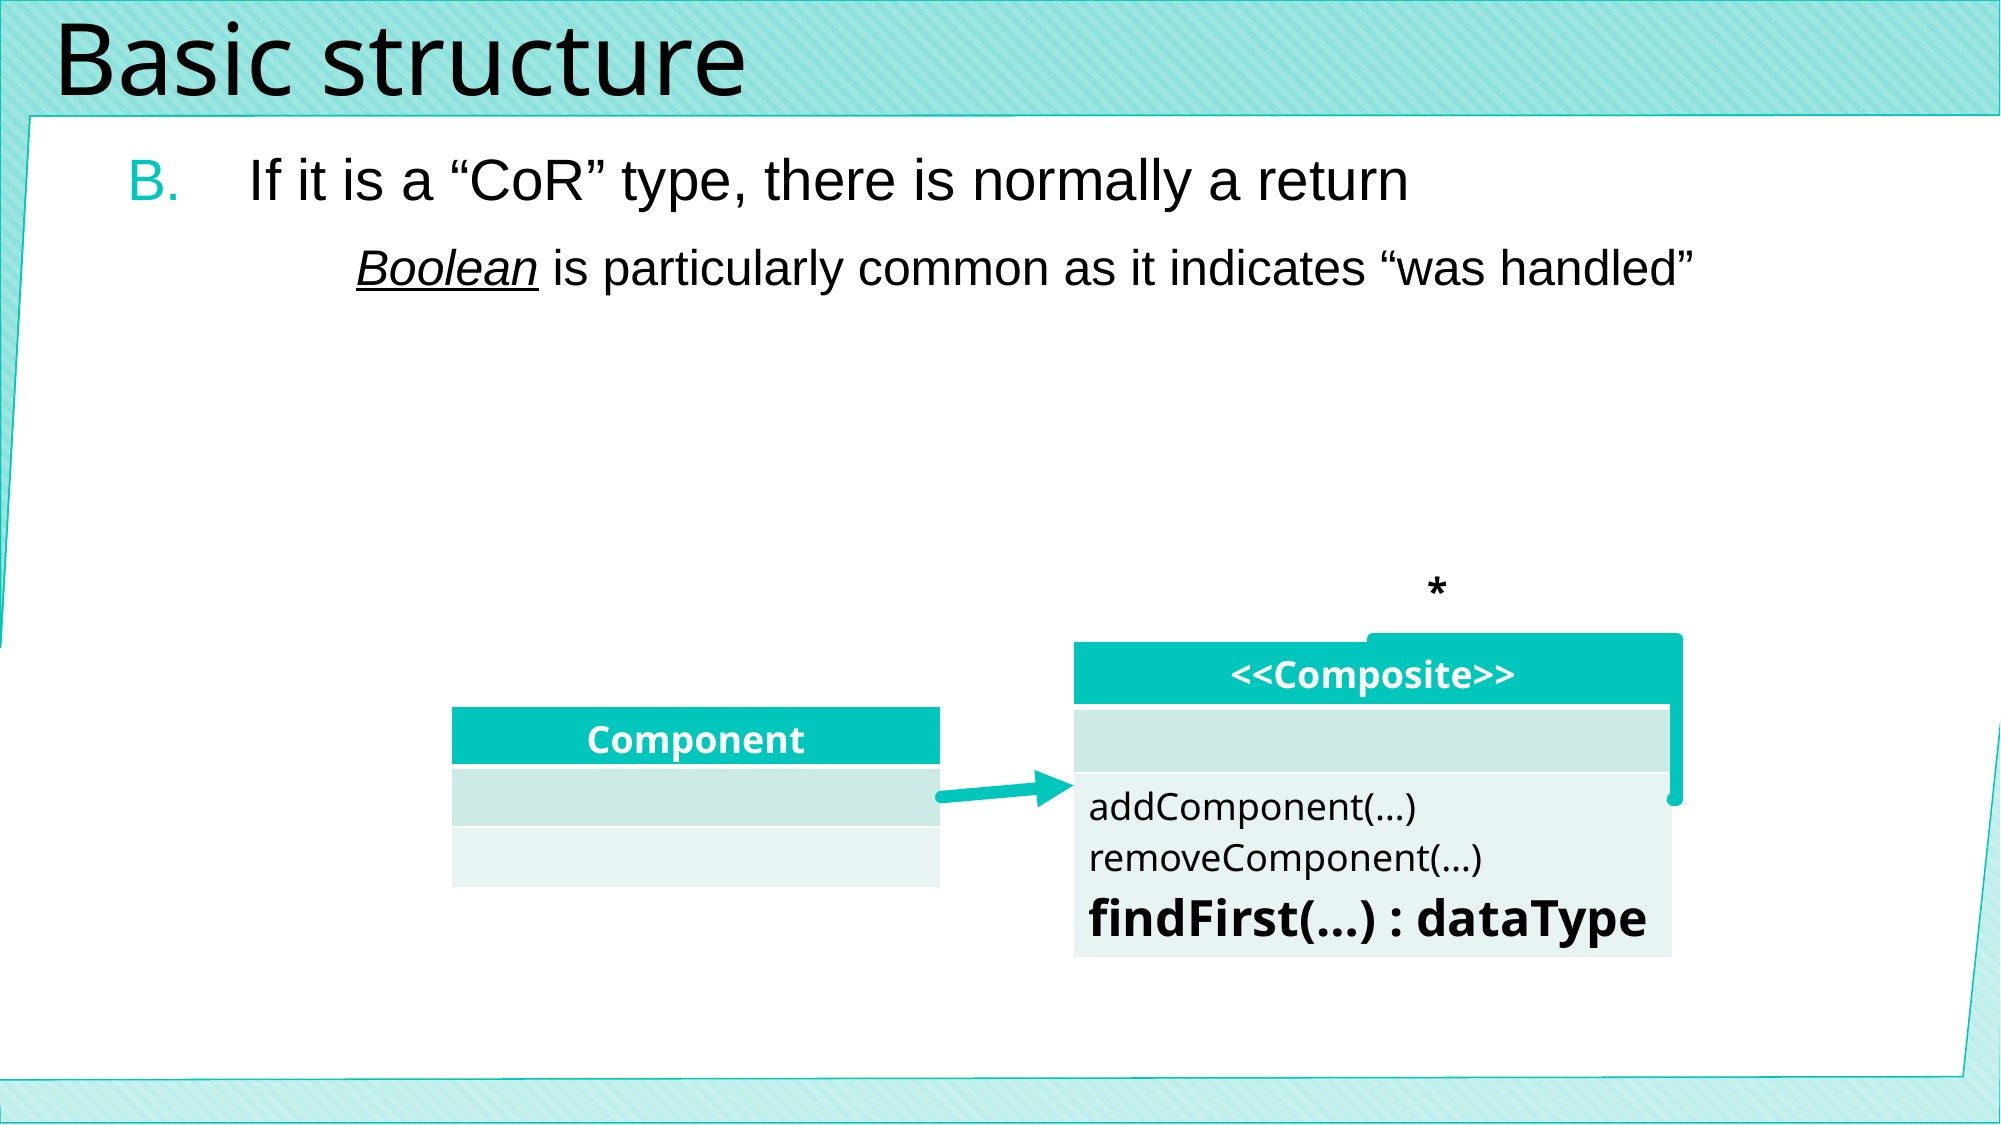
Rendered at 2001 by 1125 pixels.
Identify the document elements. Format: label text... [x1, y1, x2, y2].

table_header <<Composite>> [1074, 642, 1372, 704]
title Basic structure [37, 6, 1939, 106]
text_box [941, 785, 1074, 798]
list If it is a “CoR” type, there is normally a return Boolean is particularly common as it indicates “was handled” [37, 135, 1939, 586]
table_cell [1074, 710, 1372, 772]
table_cell addComponent(…) removeComponent(…) findFirst(…) : dataType [1074, 774, 1672, 957]
table_header Component [452, 707, 940, 764]
table_cell [452, 769, 940, 826]
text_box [1372, 640, 1674, 786]
table_cell [452, 828, 940, 887]
text_box * [1412, 560, 1463, 621]
